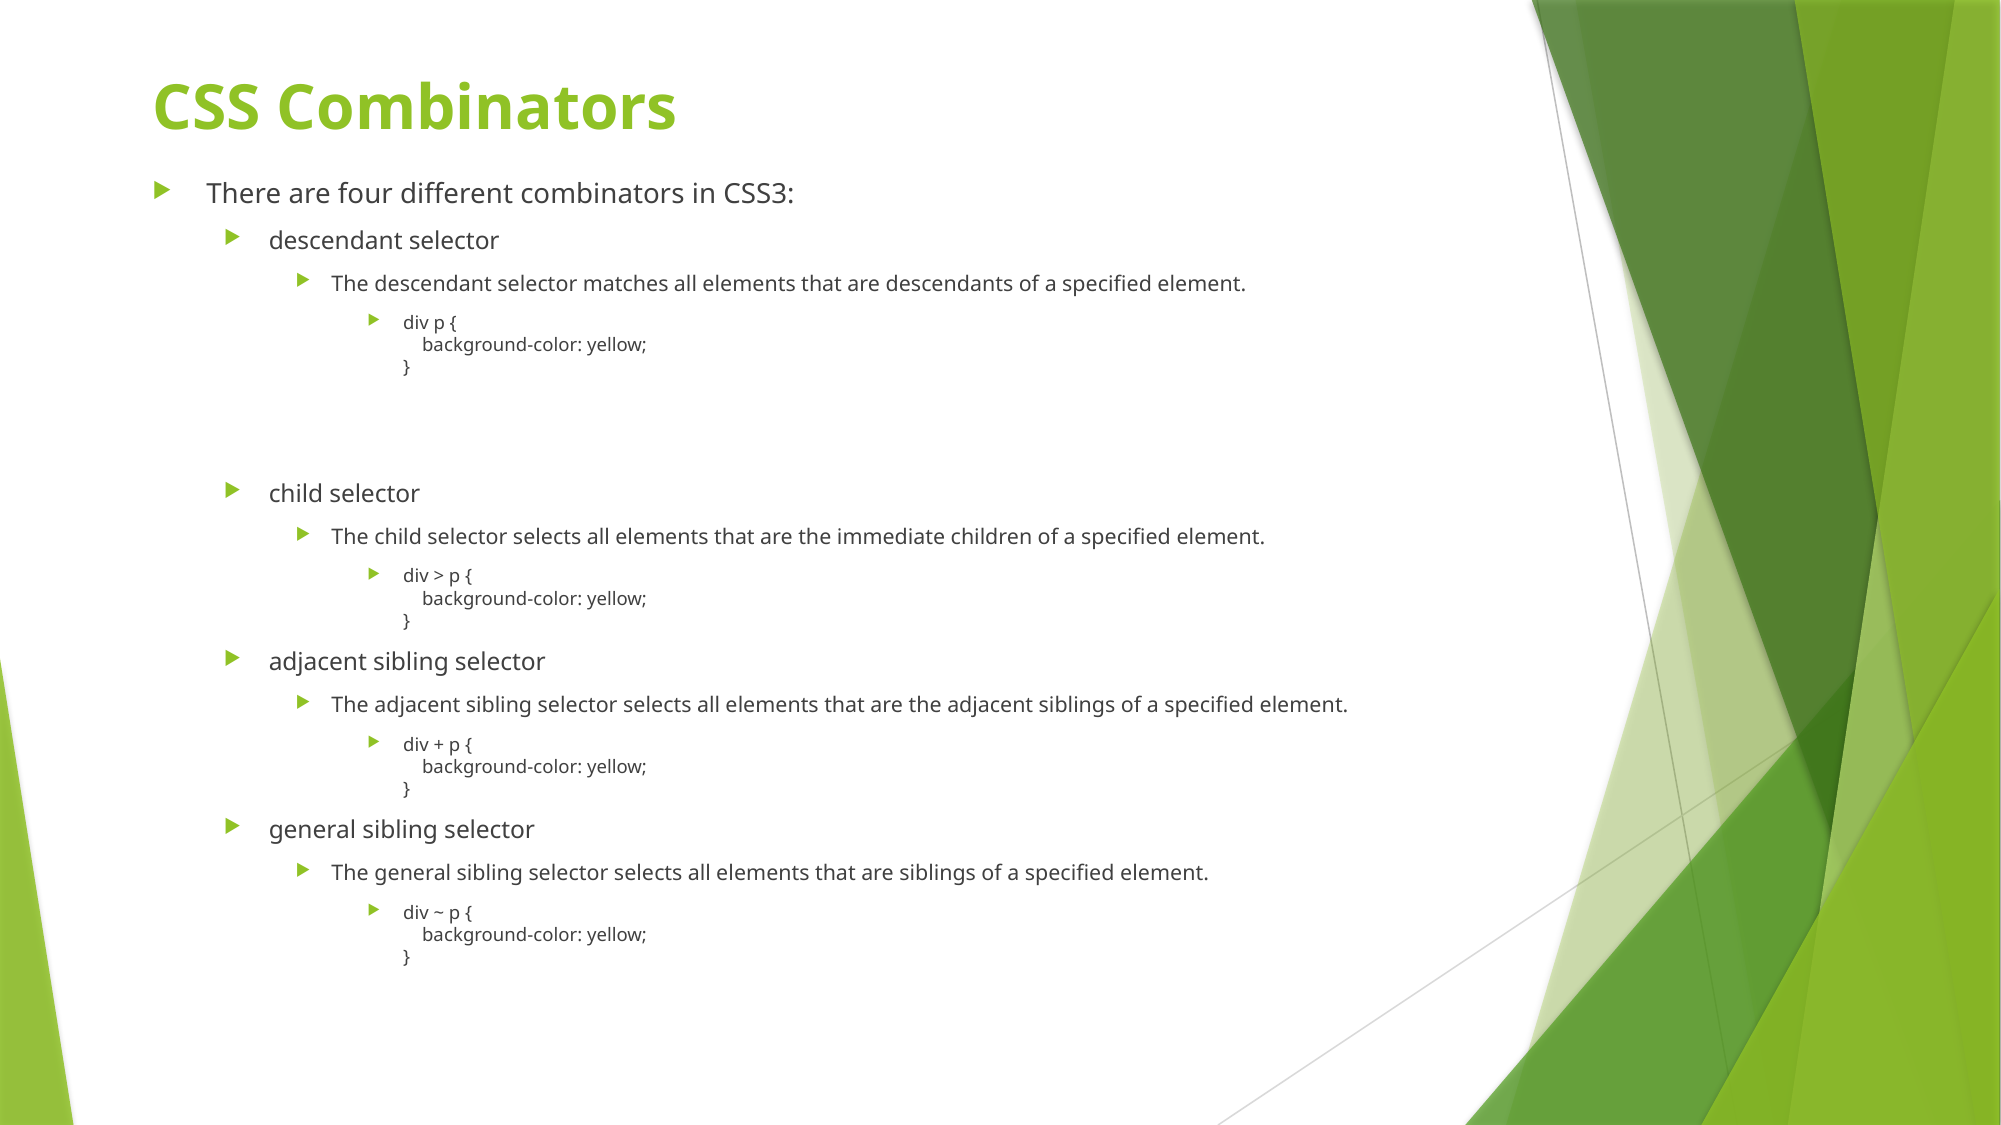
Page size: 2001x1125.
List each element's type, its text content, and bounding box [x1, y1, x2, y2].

title CSS Combinators [137, 59, 1863, 150]
list There are four different combinators in CSS3: descendant selector The descendant selector matches all elements that are descendants of a specified element. div p { background-color: yellow; } child selector The child selector selects all elements that are the immediate children of a specified element. div > p { background-color: yellow; } adjacent sibling selector The adjacent sibling selector selects all elements that are the adjacent siblings of a specified element. div + p { background-color: yellow; } general sibling selector The general sibling selector selects all elements that are siblings of a specified element. div ~ p { background-color: yellow; } [137, 168, 1863, 980]
